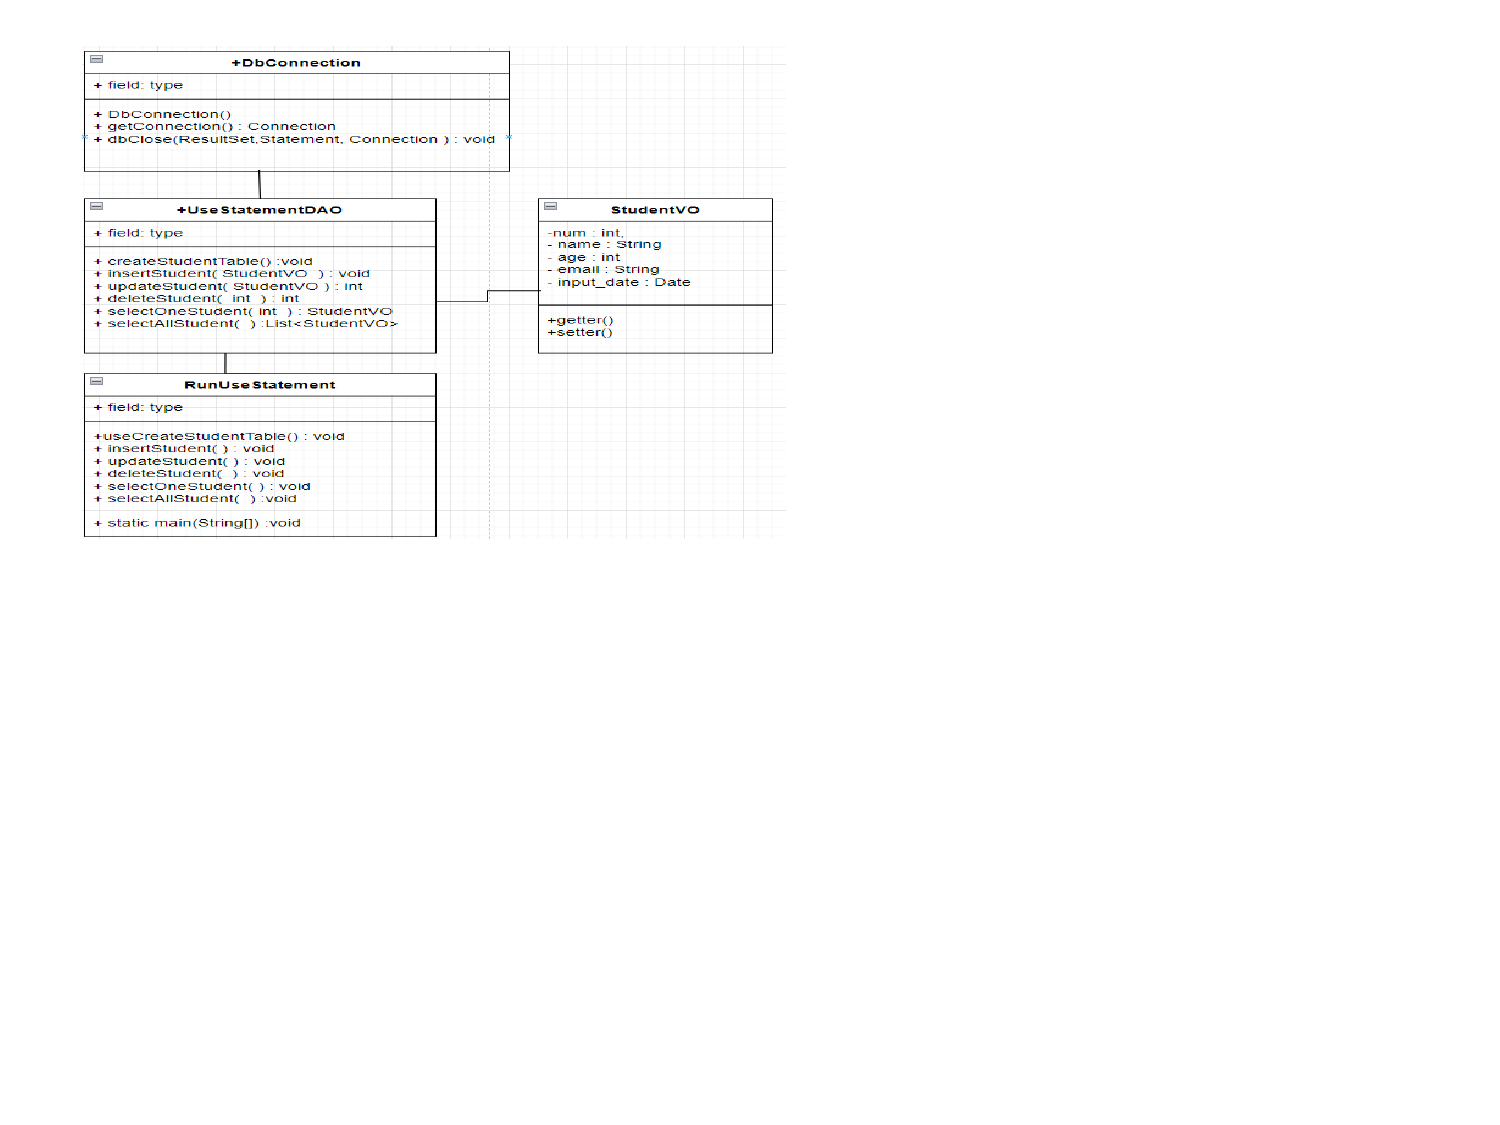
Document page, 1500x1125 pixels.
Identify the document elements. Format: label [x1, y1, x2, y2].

picture [81, 46, 786, 540]
